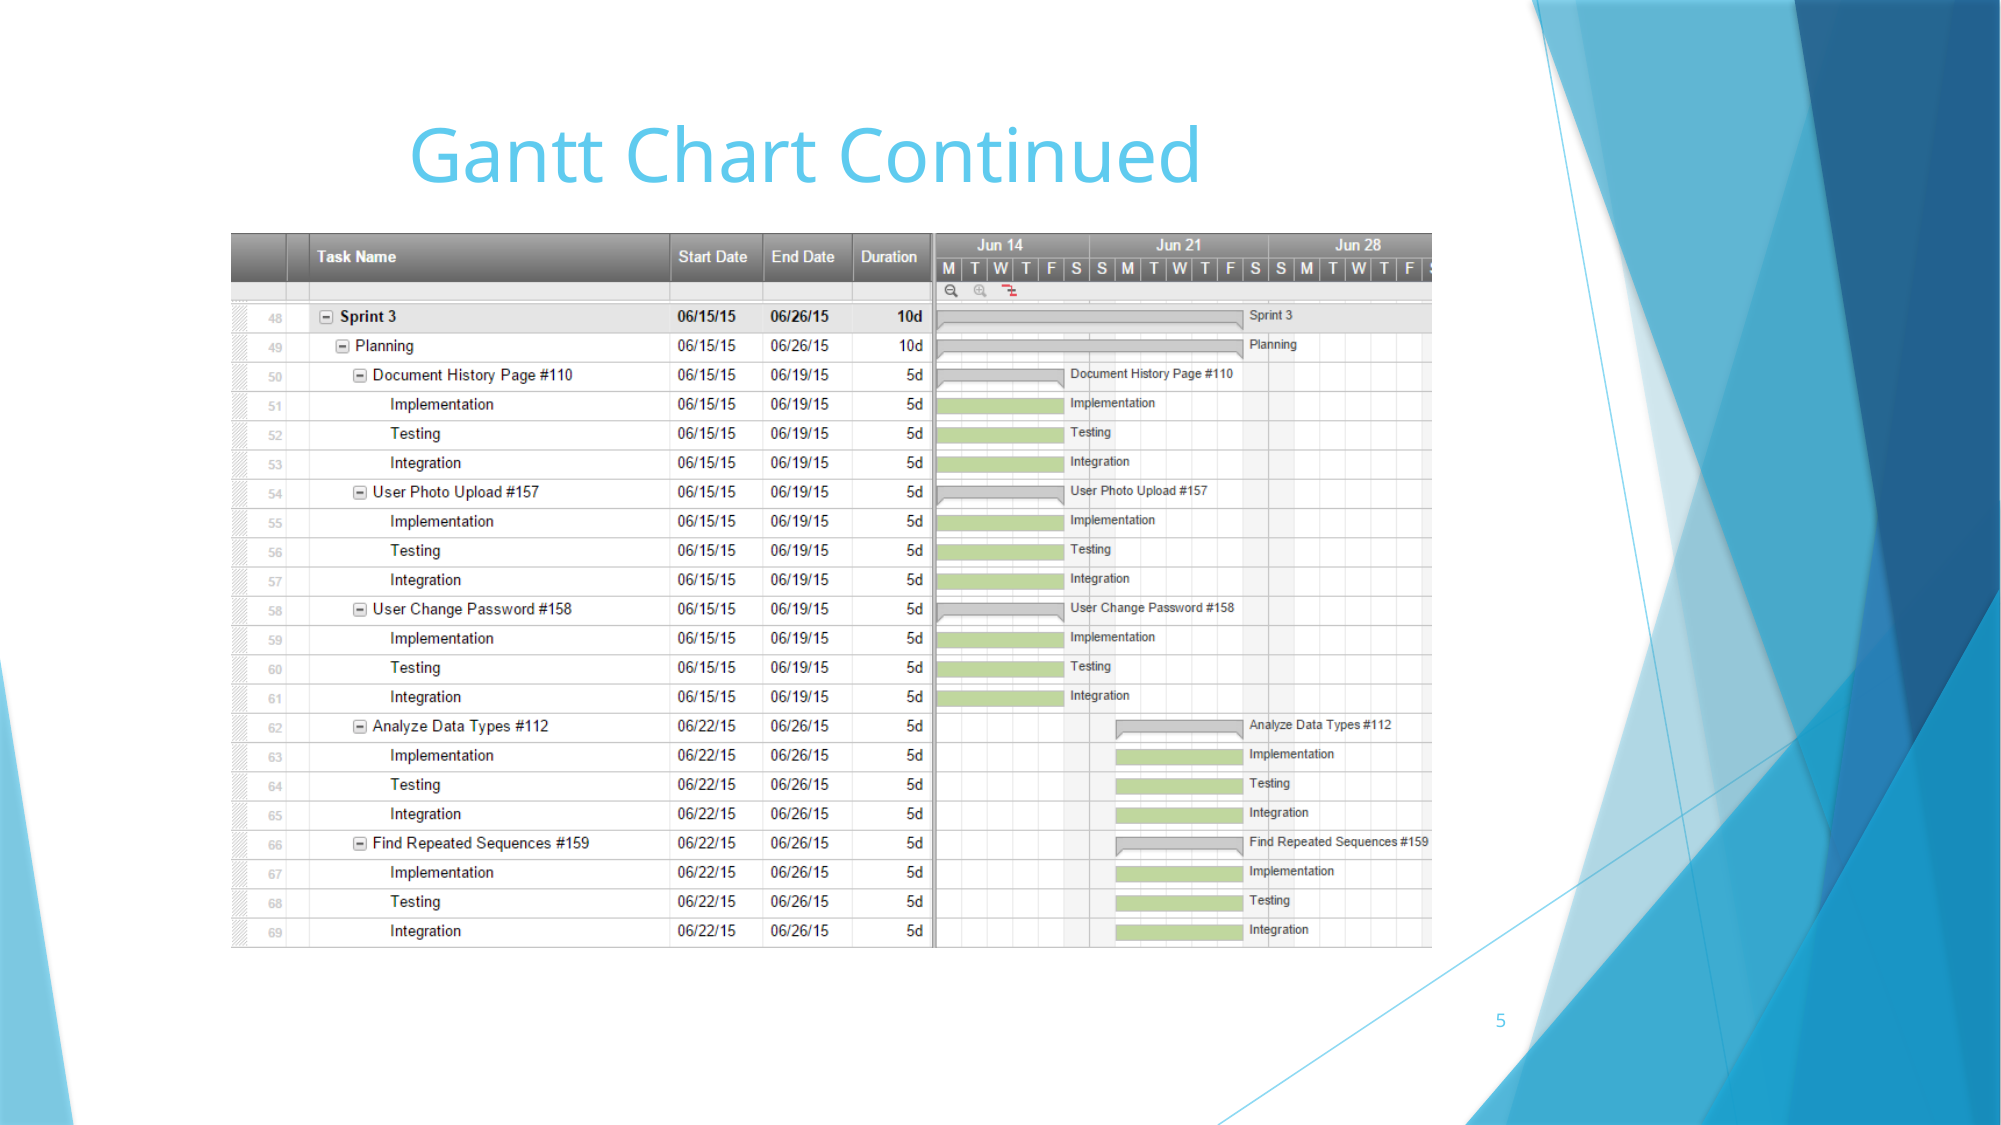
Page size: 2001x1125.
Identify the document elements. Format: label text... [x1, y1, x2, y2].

title Gantt Chart Continued [111, 99, 1522, 213]
slide_number 5 [1409, 991, 1522, 1051]
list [230, 233, 1432, 949]
